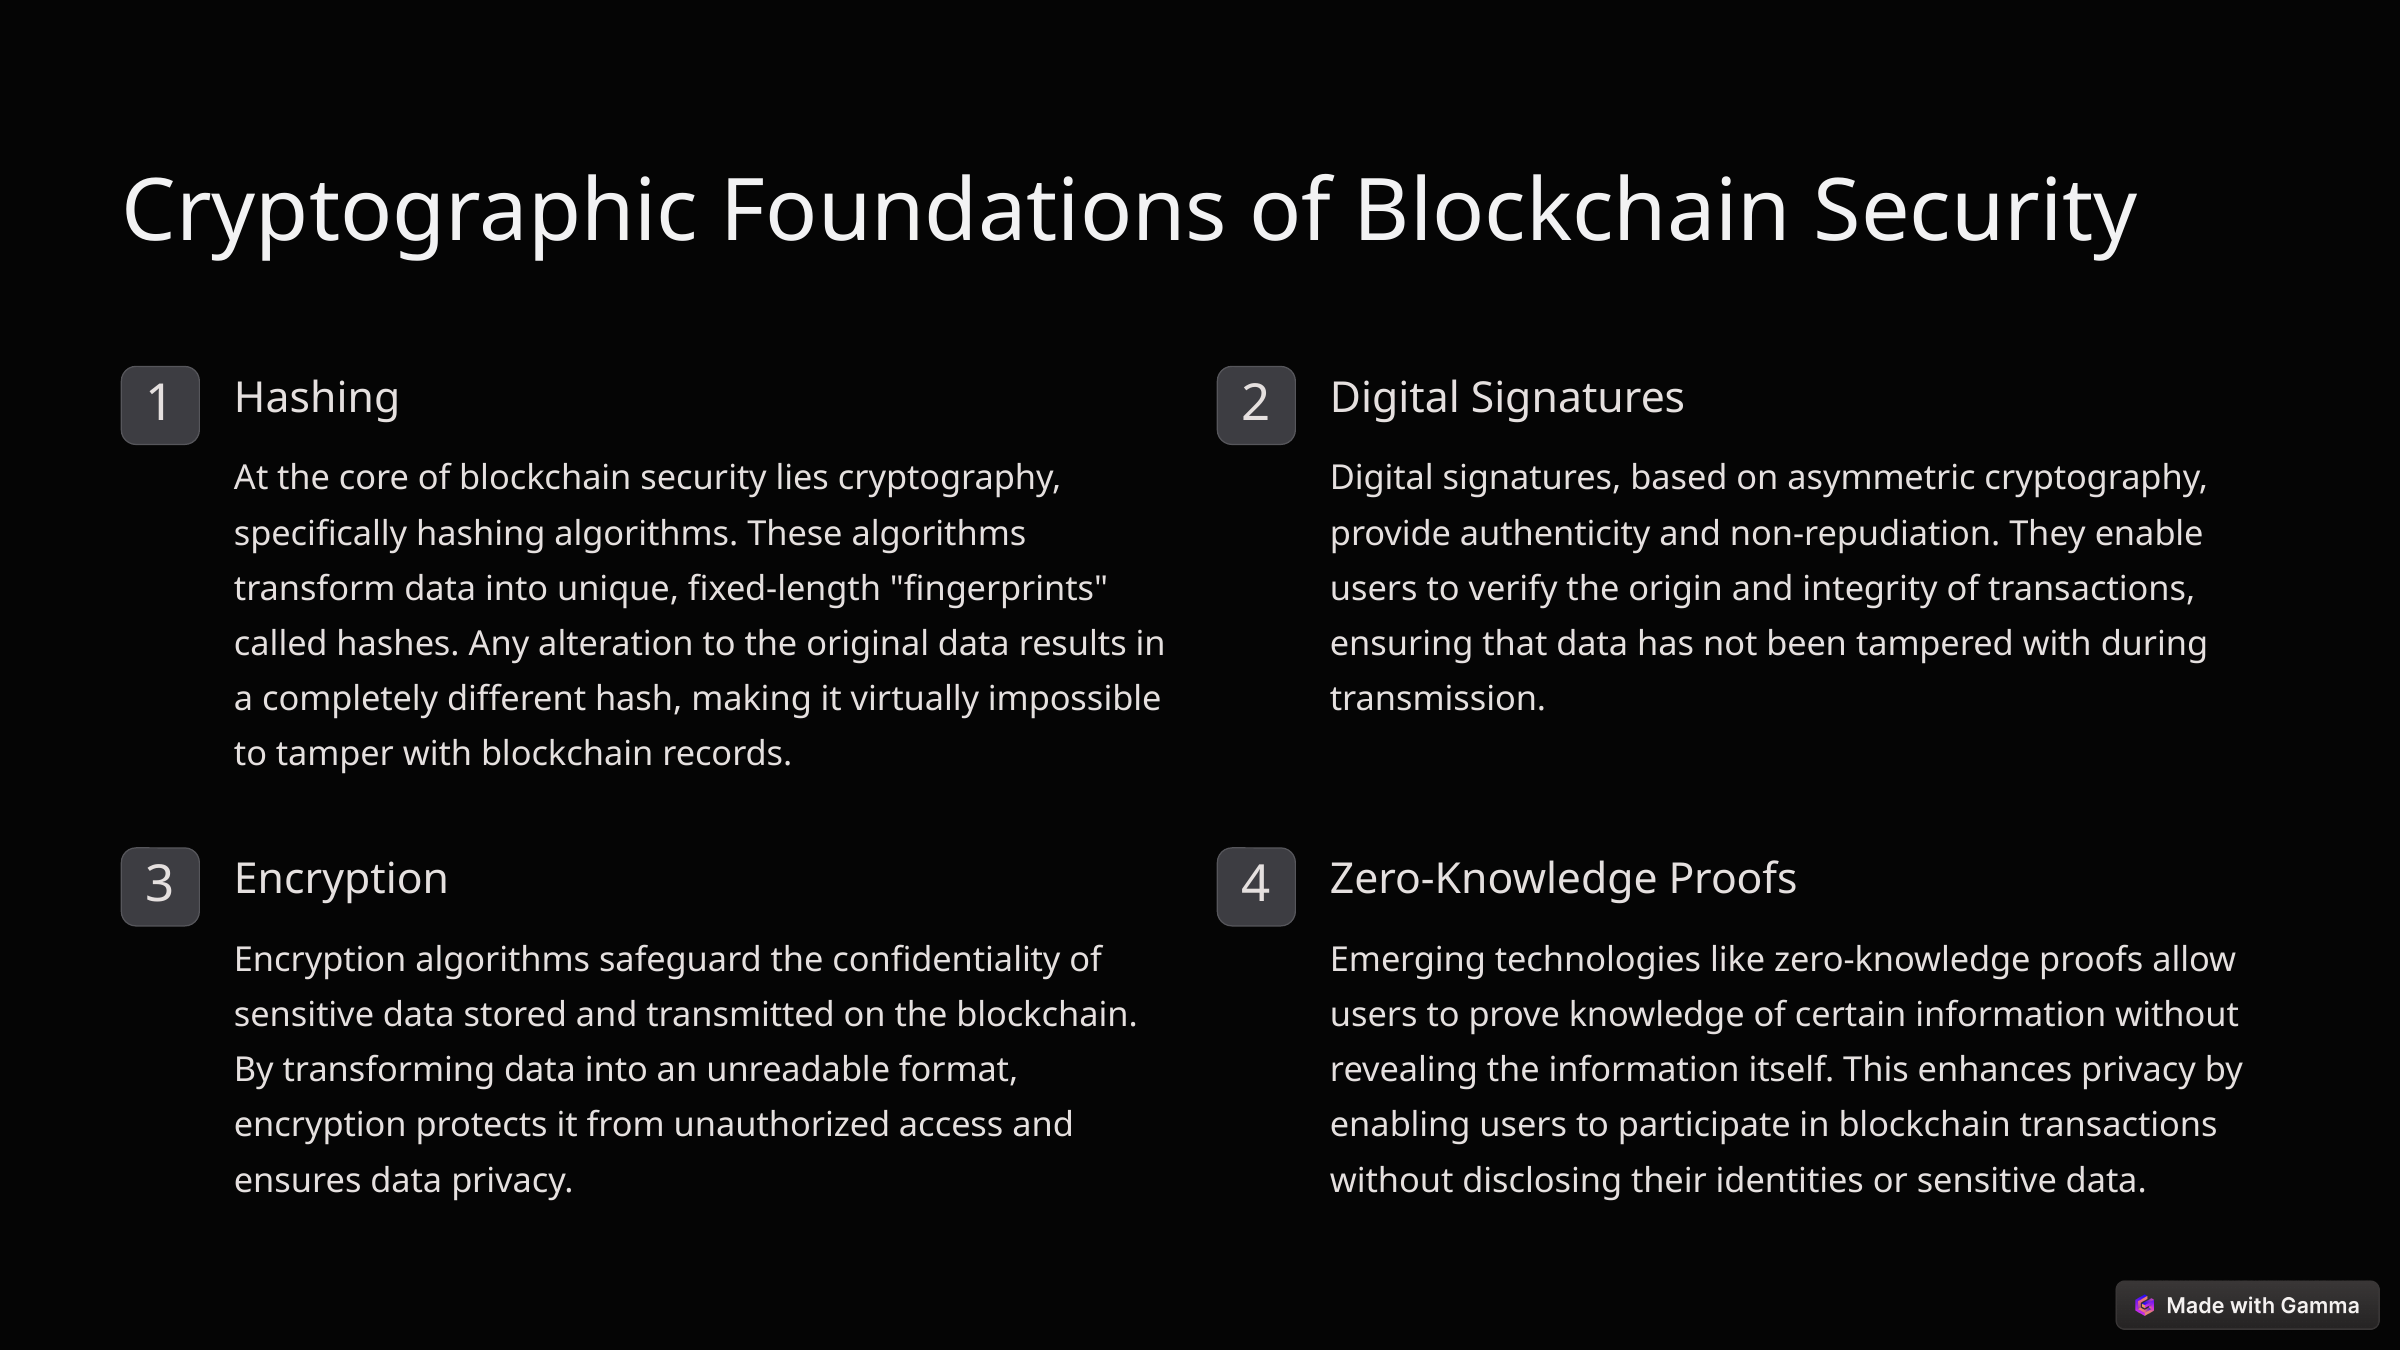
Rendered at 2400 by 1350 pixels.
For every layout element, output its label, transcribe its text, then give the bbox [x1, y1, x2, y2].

text_box Hashing [234, 366, 668, 421]
text_box Emerging technologies like zero-knowledge proofs allow users to prove knowledge of certain information without revealing the information itself. This enhances privacy by enabling users to participate in blockchain transactions without disclosing their identities or sensitive data. [1329, 922, 2279, 1201]
text_box Digital signatures, based on asymmetric cryptography, provide authenticity and non-repudiation. They enable users to verify the origin and integrity of transactions, ensuring that data has not been tampered with during transmission. [1329, 441, 2279, 664]
text_box 4 [1240, 860, 1273, 913]
picture [2106, 1271, 2389, 1339]
text_box Zero-Knowledge Proofs [1329, 847, 1827, 903]
text_box Encryption [234, 847, 668, 903]
text_box Digital Signatures [1330, 366, 1764, 421]
text_box [121, 847, 200, 926]
text_box Encryption algorithms safeguard the confidentiality of sensitive data stored and transmitted on the blockchain. By transforming data into an unreadable format, encryption protects it from unauthorized access and ensures data privacy. [233, 922, 1183, 1201]
text_box [1217, 847, 1296, 926]
text_box 2 [1241, 379, 1272, 432]
text_box Cryptographic Foundations of Blockchain Security [121, 149, 2260, 259]
text_box [121, 366, 200, 445]
text_box 3 [145, 860, 176, 913]
text_box [1217, 366, 1296, 445]
text_box At the core of blockchain security lies cryptography, specifically hashing algorithms. These algorithms transform data into unique, fixed-length "fingerprints" called hashes. Any alteration to the original data results in a completely different hash, making it virtually impossible to tamper with blockchain records. [233, 441, 1183, 775]
text_box 1 [152, 379, 168, 432]
